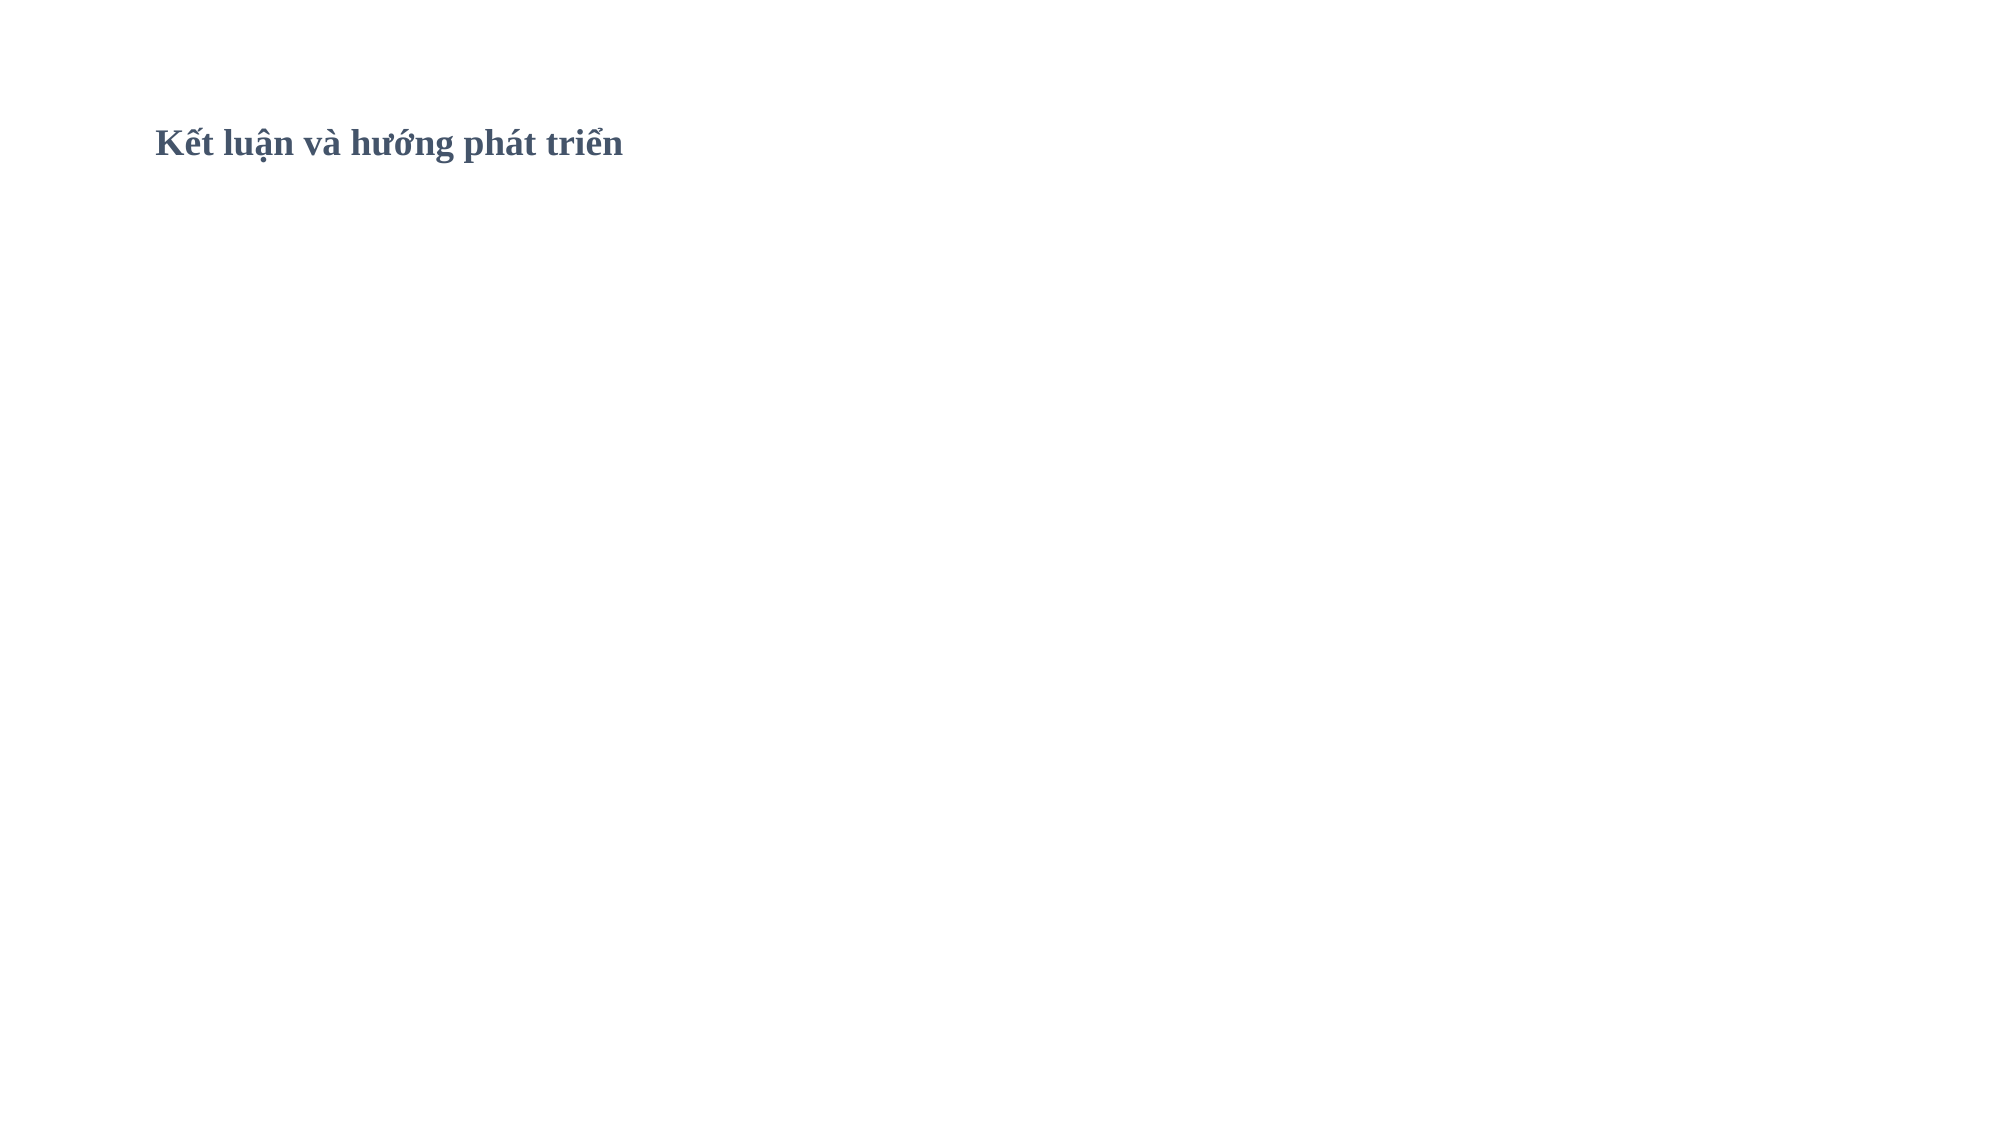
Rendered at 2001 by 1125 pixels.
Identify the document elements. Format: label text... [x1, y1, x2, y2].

text_box Kết luận và hướng phát triển [140, 115, 639, 172]
